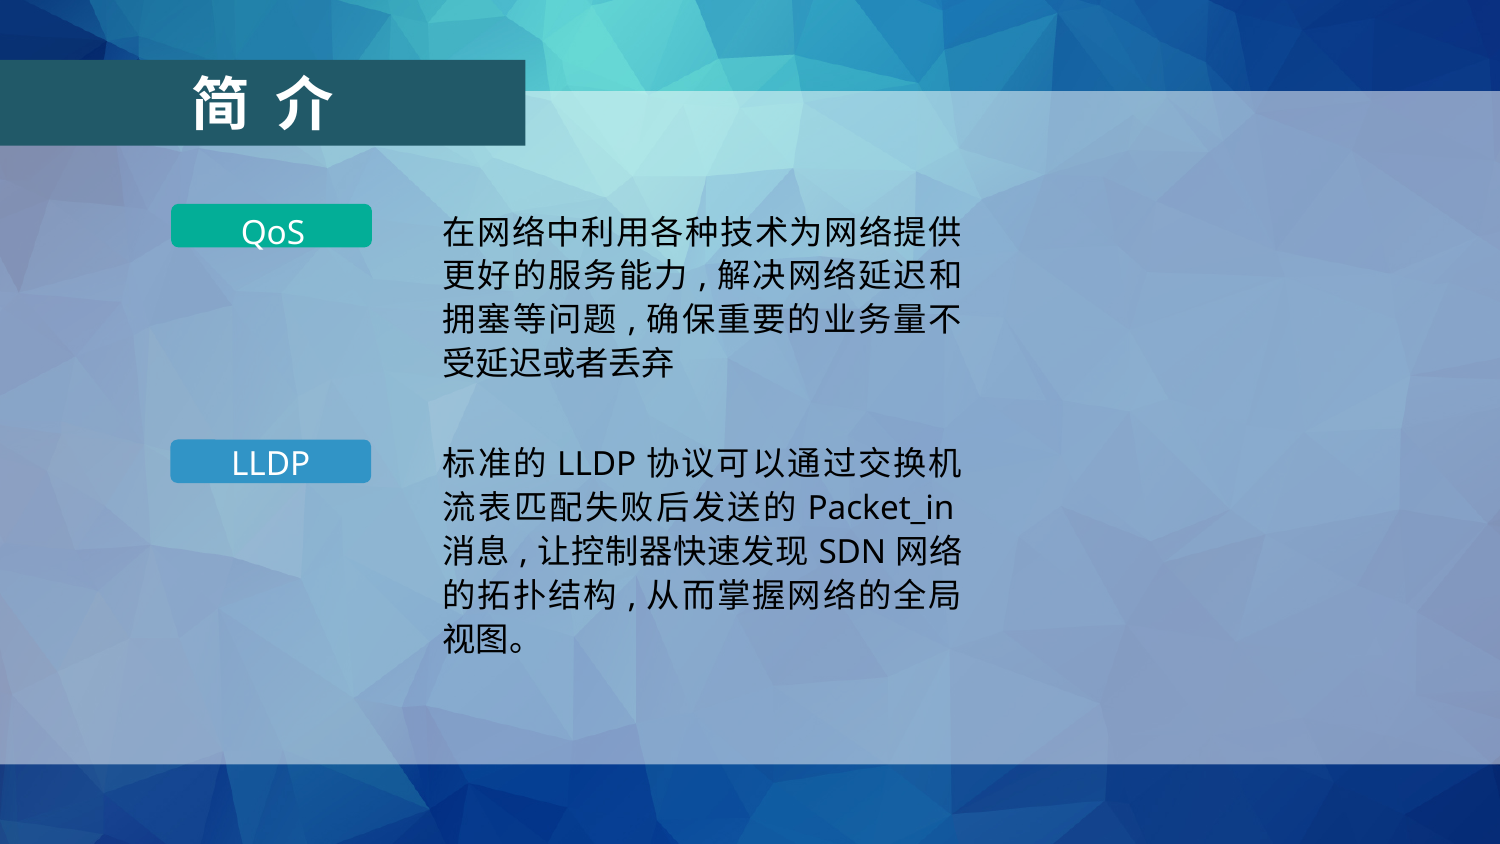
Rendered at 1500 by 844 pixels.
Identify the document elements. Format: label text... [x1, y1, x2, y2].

text_box [170, 439, 372, 484]
picture [0, 765, 1500, 844]
text_box LLDP [188, 438, 354, 483]
text_box 在网络中利用各种技术为网络提供更好的服务能力,解决网络延迟和拥塞等问题,确保重要的业务量不受延迟或者丢弃 [442, 206, 963, 383]
picture [0, 0, 1500, 91]
text_box QoS [190, 206, 356, 251]
text_box 标准的LLDP协议可以通过交换机流表匹配失败后发送的Packet_in消息,让控制器快速发现SDN网络的拓扑结构,从而掌握网络的全局视图。 [442, 438, 963, 658]
text_box 简 介 [0, 59, 526, 145]
text_box [171, 203, 372, 248]
text_box [0, 91, 1500, 765]
